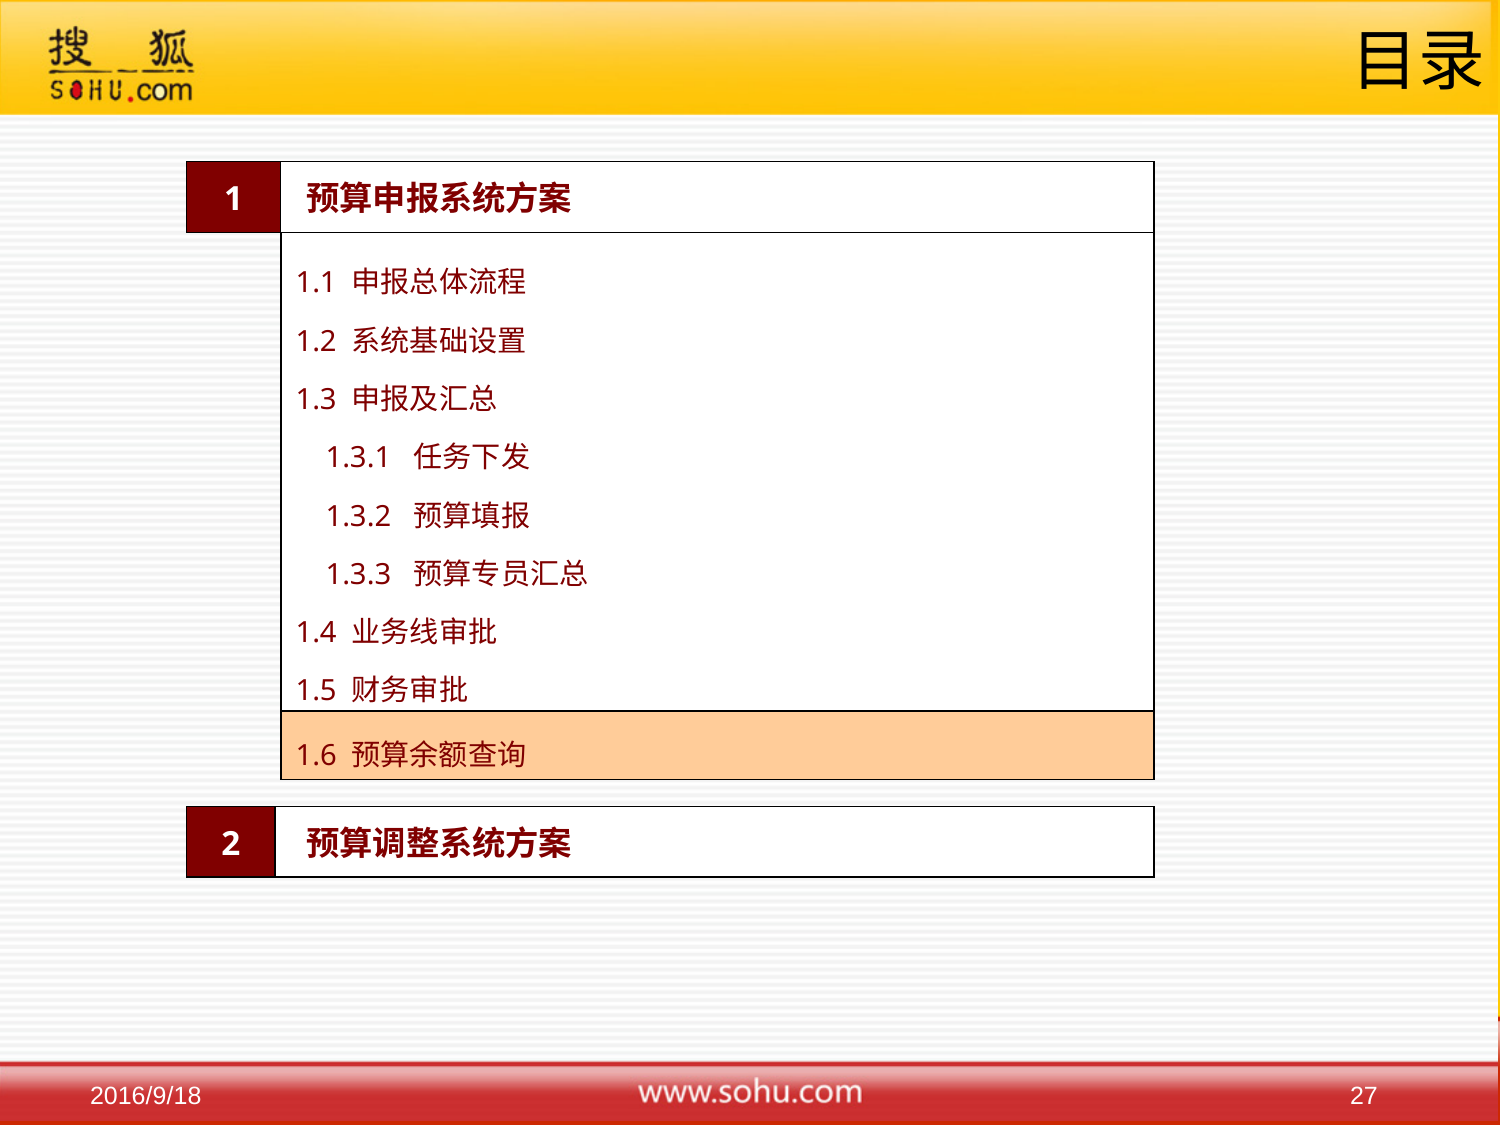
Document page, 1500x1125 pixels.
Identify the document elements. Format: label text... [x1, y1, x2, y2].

text_box 1.1 申报总体流程 1.2 系统基础设置 1.3 申报及汇总 1.3.1 任务下发 1.3.2 预算填报 1.3.3 预算专员汇总 1.4 业务线审批 1.5 财务审批 1.6 预算余额查询 [280, 233, 1155, 710]
picture [0, 0, 1500, 1125]
text_box 预算调整系统方案 [276, 806, 1155, 878]
text_box 预算申报系统方案 [281, 161, 1155, 233]
text_box 1.6 预算余额查询 [280, 710, 1155, 780]
text_box 1 [186, 161, 281, 233]
title 目录 [515, 0, 1500, 118]
slide_number 27 [1042, 1065, 1393, 1125]
text_box 2 [186, 806, 276, 878]
